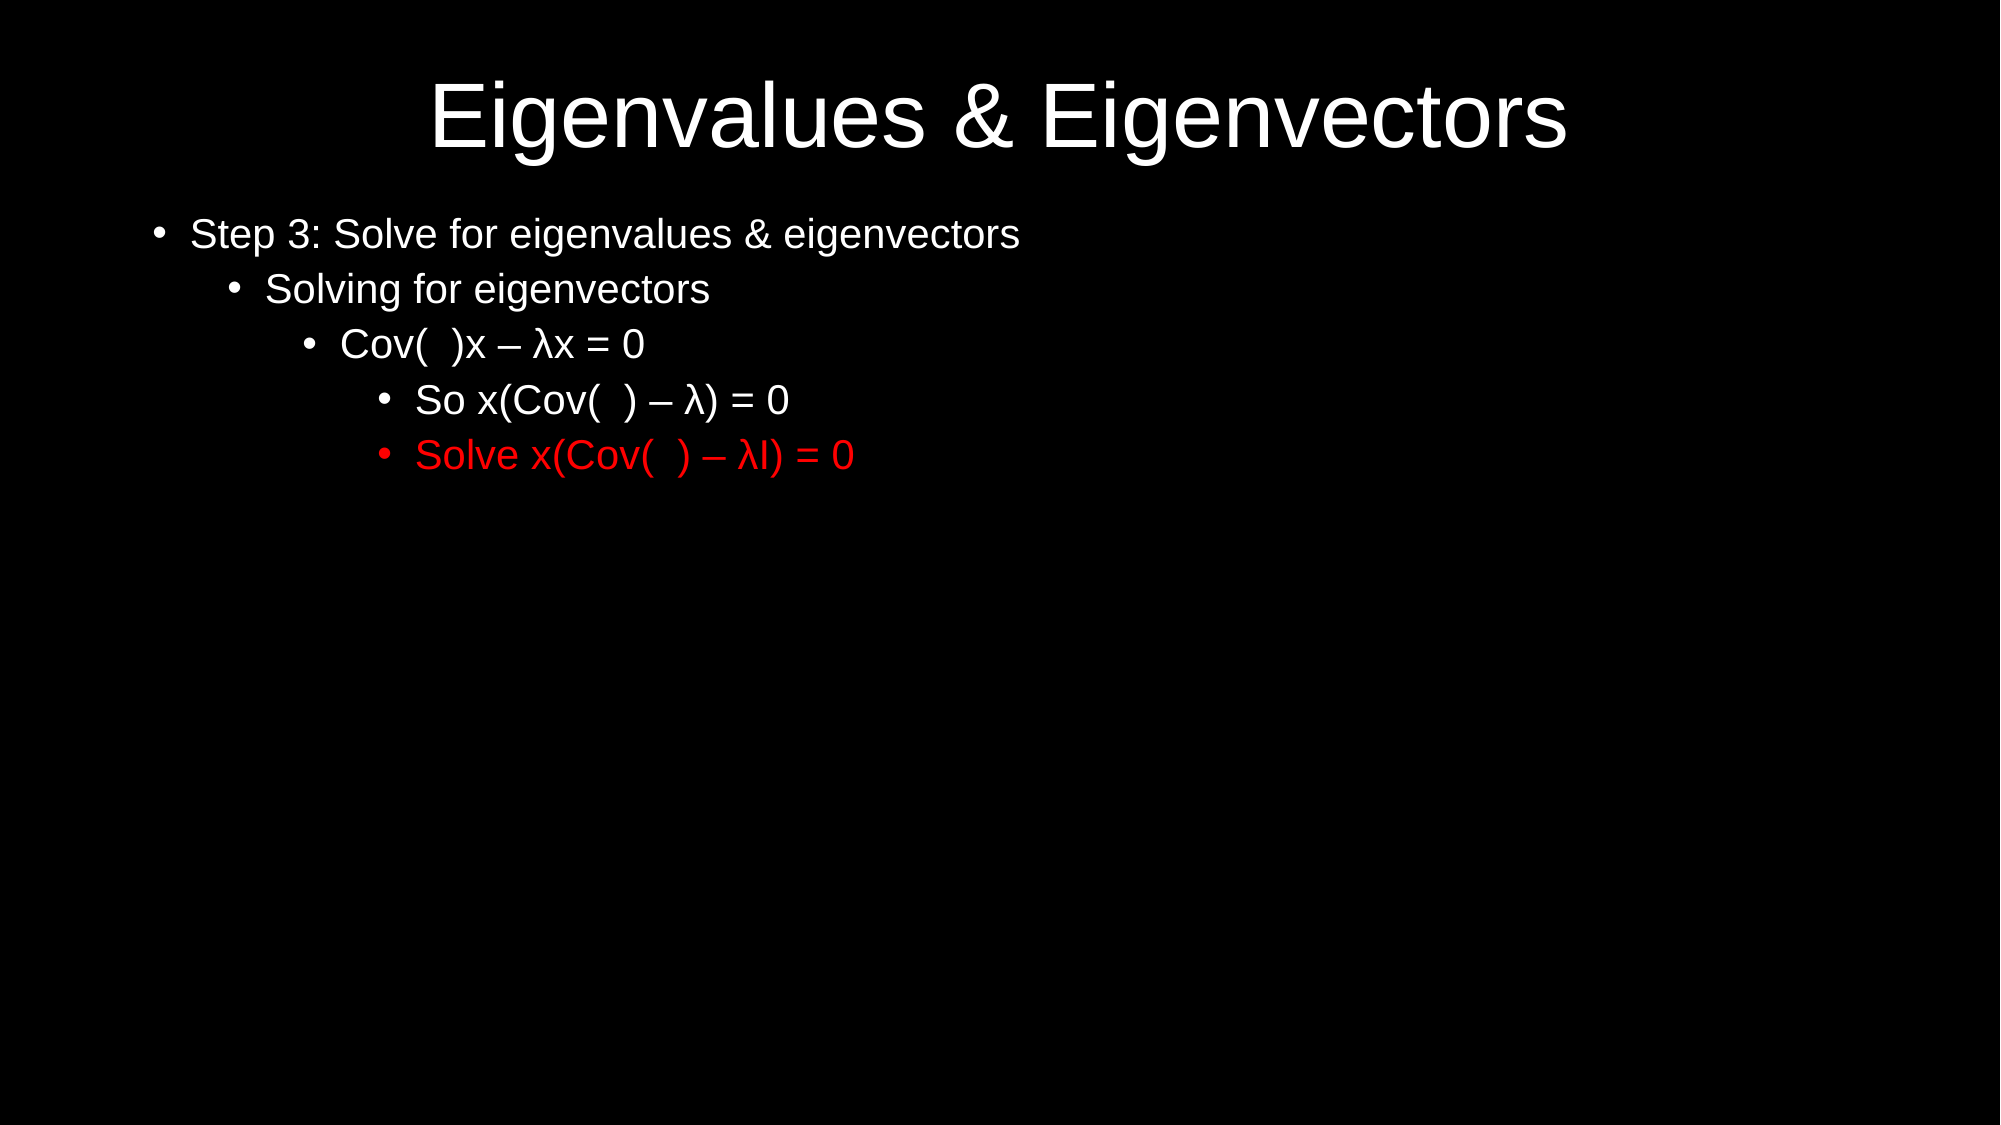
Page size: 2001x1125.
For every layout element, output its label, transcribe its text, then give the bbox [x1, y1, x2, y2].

title Eigenvalues & Eigenvectors [137, 59, 1863, 176]
